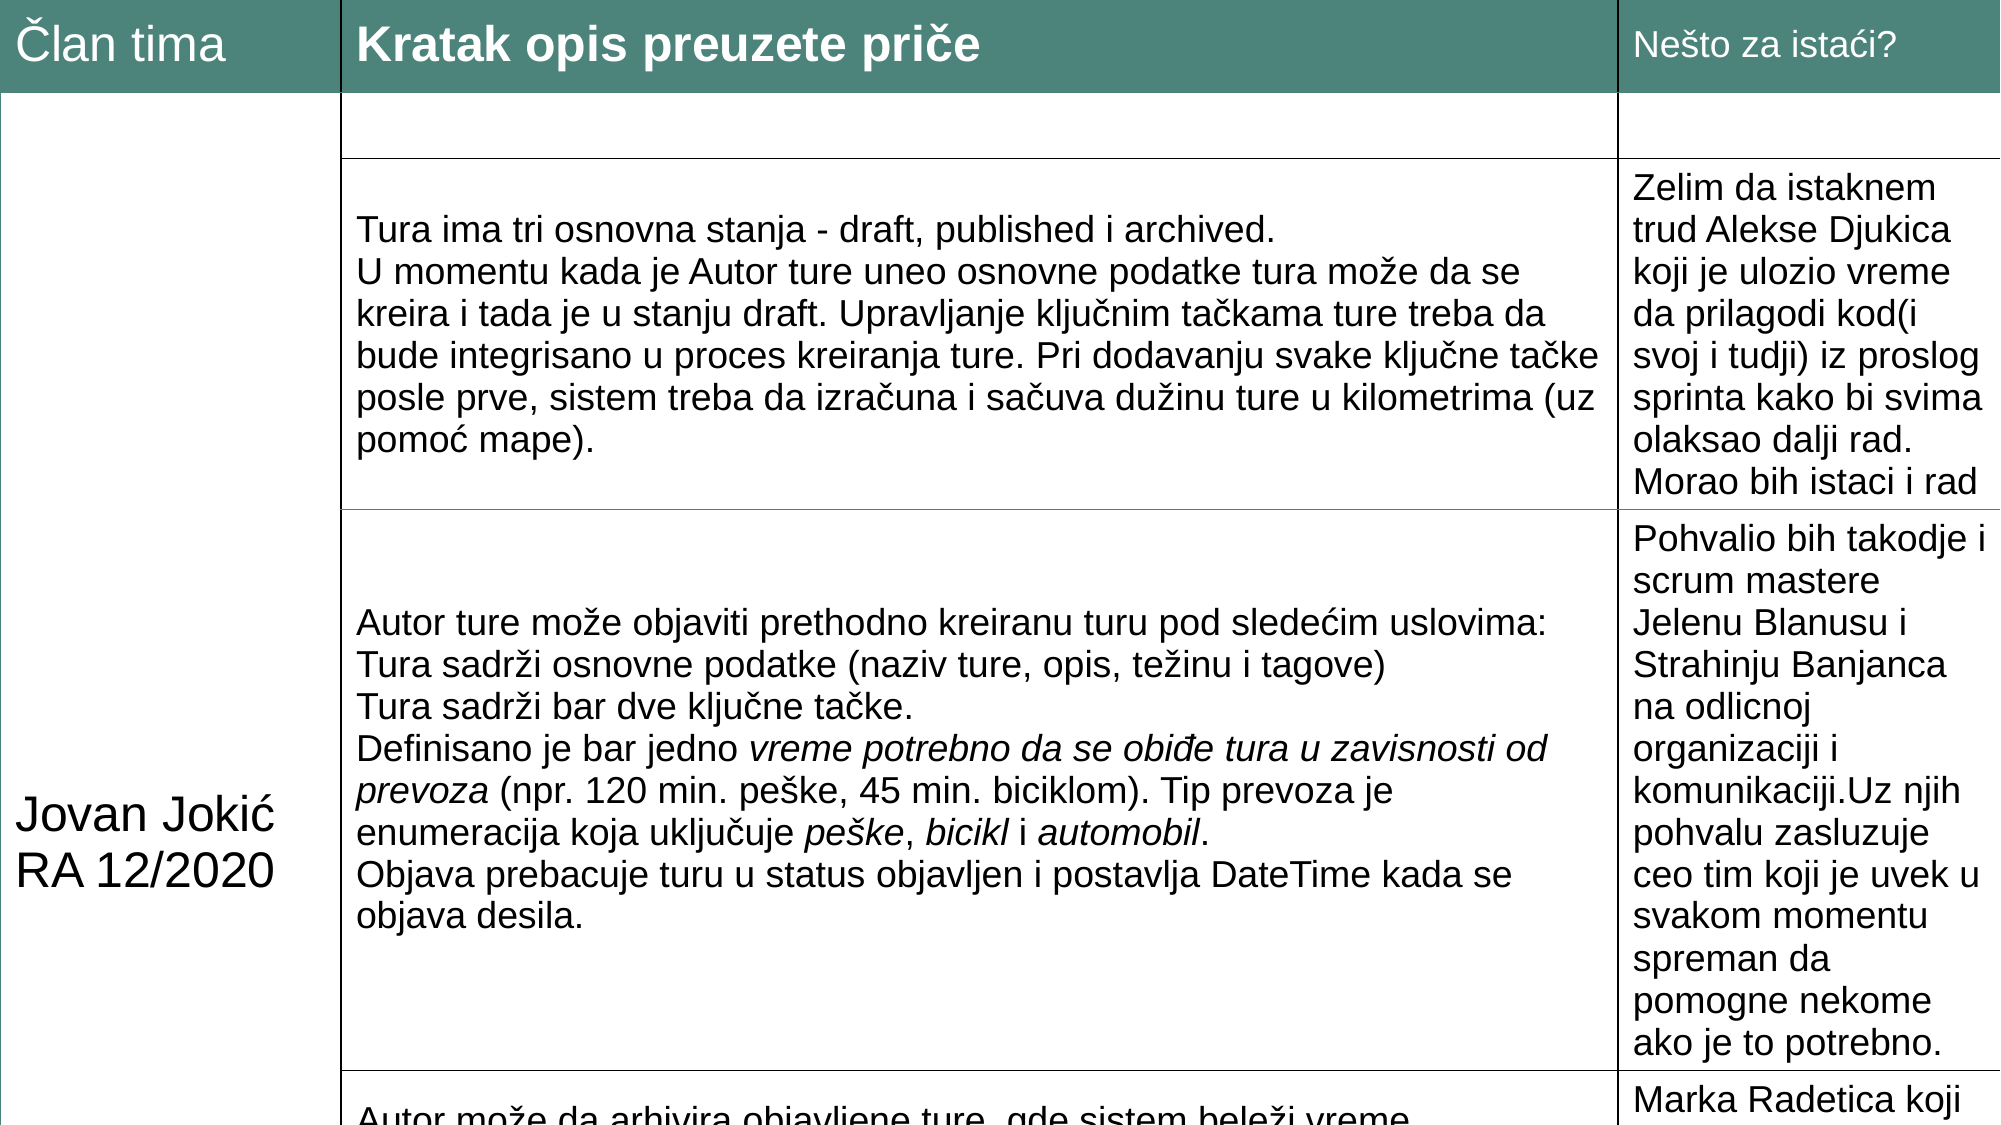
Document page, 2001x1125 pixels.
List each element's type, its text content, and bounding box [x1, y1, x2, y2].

table_cell Pohvalio bih takodje i scrum mastere Jelenu Blanusu i Strahinju Banjanca na odlicnoj organizaciji i komunikaciji.Uz njih pohvalu zasluzuje ceo tim koji je uvek u svakom momentu spreman da pomogne nekome ako je to potrebno. [1619, 510, 2000, 1070]
table_cell [1619, 93, 2000, 158]
table_cell Autor ture može objaviti prethodno kreiranu turu pod sledećim uslovima: Tura sadrži osnovne podatke (naziv ture, opis, težinu i tagove) Tura sadrži bar dve ključne tačke. Definisano je bar jedno vreme potrebno da se obiđe tura u zavisnosti od prevoza (npr. 120 min. peške, 45 min. biciklom). Tip prevoza je enumeracija koja uključuje peške, bicikl i automobil. Objava prebacuje turu u status objavljen i postavlja DateTime kada se objava desila. [342, 510, 1617, 1070]
table_header Nešto za istaći? [1619, 0, 2000, 92]
table_cell Zelim da istaknem trud Alekse Djukica koji je ulozio vreme da prilagodi kod(i svoj i tudji) iz proslog sprinta kako bi svima olaksao dalji rad. Morao bih istaci i rad [1619, 159, 2000, 509]
table_cell Autor može da arhivira objavljene ture, gde sistem beleži vreme arhiviranja. Arhivirane ture se mogu ponovo aktivirati. Turista može da vidi samo objavljene ture gde vidi osnovne informacije i prvu ključnu tačku, ali ne vidi ostatak ture. [342, 1071, 1617, 1125]
table_cell [342, 93, 1617, 158]
table_cell Tura ima tri osnovna stanja - draft, published i archived. U momentu kada je Autor ture uneo osnovne podatke tura može da se kreira i tada je u stanju draft. Upravljanje ključnim tačkama ture treba da bude integrisano u proces kreiranja ture. Pri dodavanju svake ključne tačke posle prve, sistem treba da izračuna i sačuva dužinu ture u kilometrima (uz pomoć mape). [342, 159, 1617, 509]
table_header Član tima [1, 0, 340, 92]
table_cell Jovan Jokić RA 12/2020 [1, 93, 340, 1125]
table_cell Marka Radetica koji se izdvaja kao najbolji pojedinac sto se tice dizajna projekta. [1619, 1071, 2000, 1125]
table_header Kratak opis preuzete priče [342, 0, 1617, 92]
